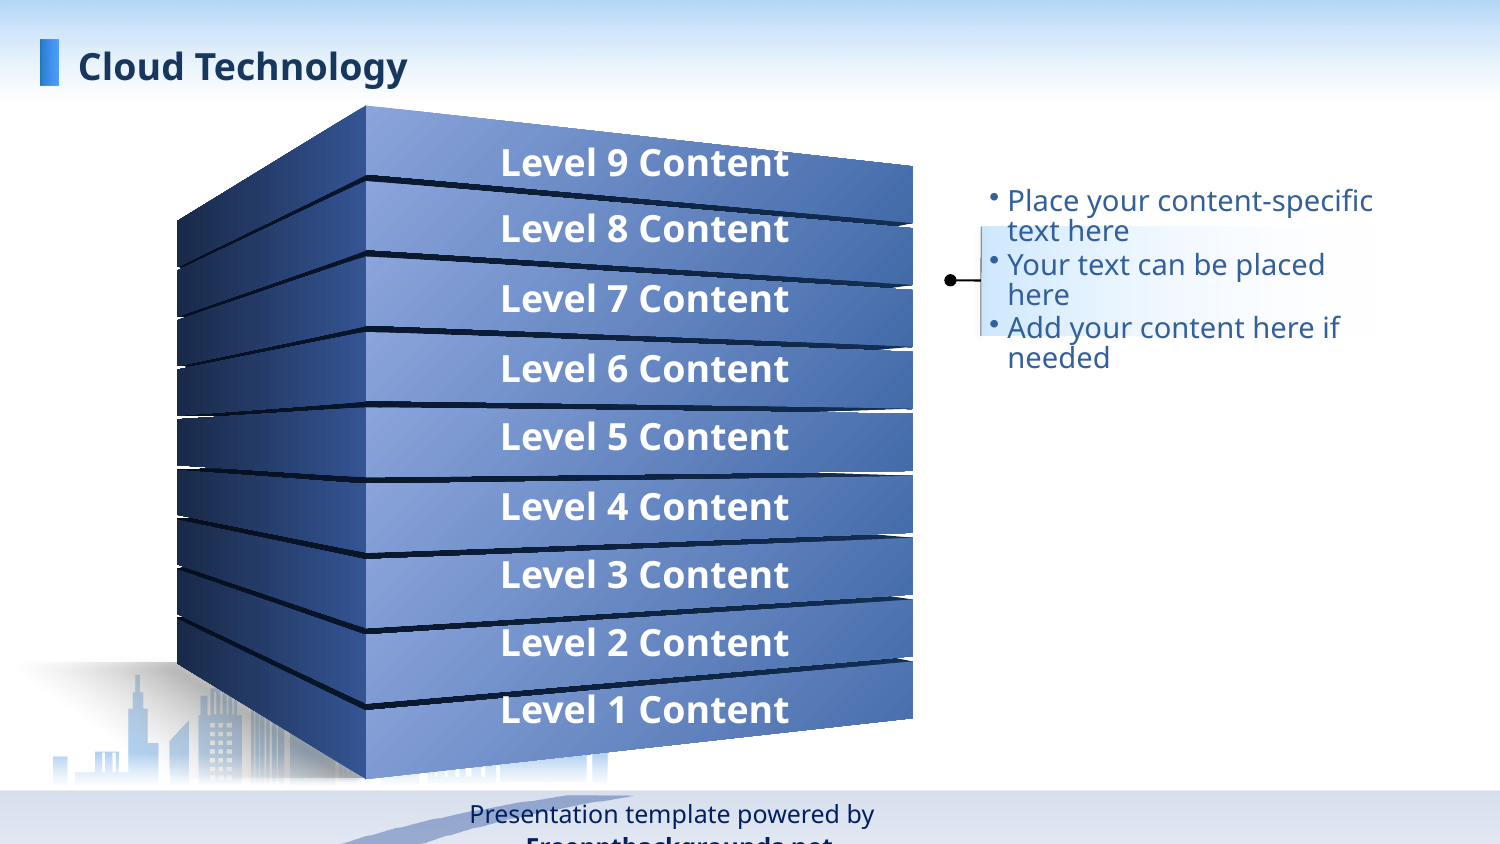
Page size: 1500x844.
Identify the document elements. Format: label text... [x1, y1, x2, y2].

picture [0, 0, 1500, 844]
text_box Cloud Technology [63, 35, 423, 95]
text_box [950, 226, 1388, 337]
text_box Presentation template powered by Freepptbackgrounds.net [454, 787, 1122, 844]
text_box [0, 105, 913, 780]
